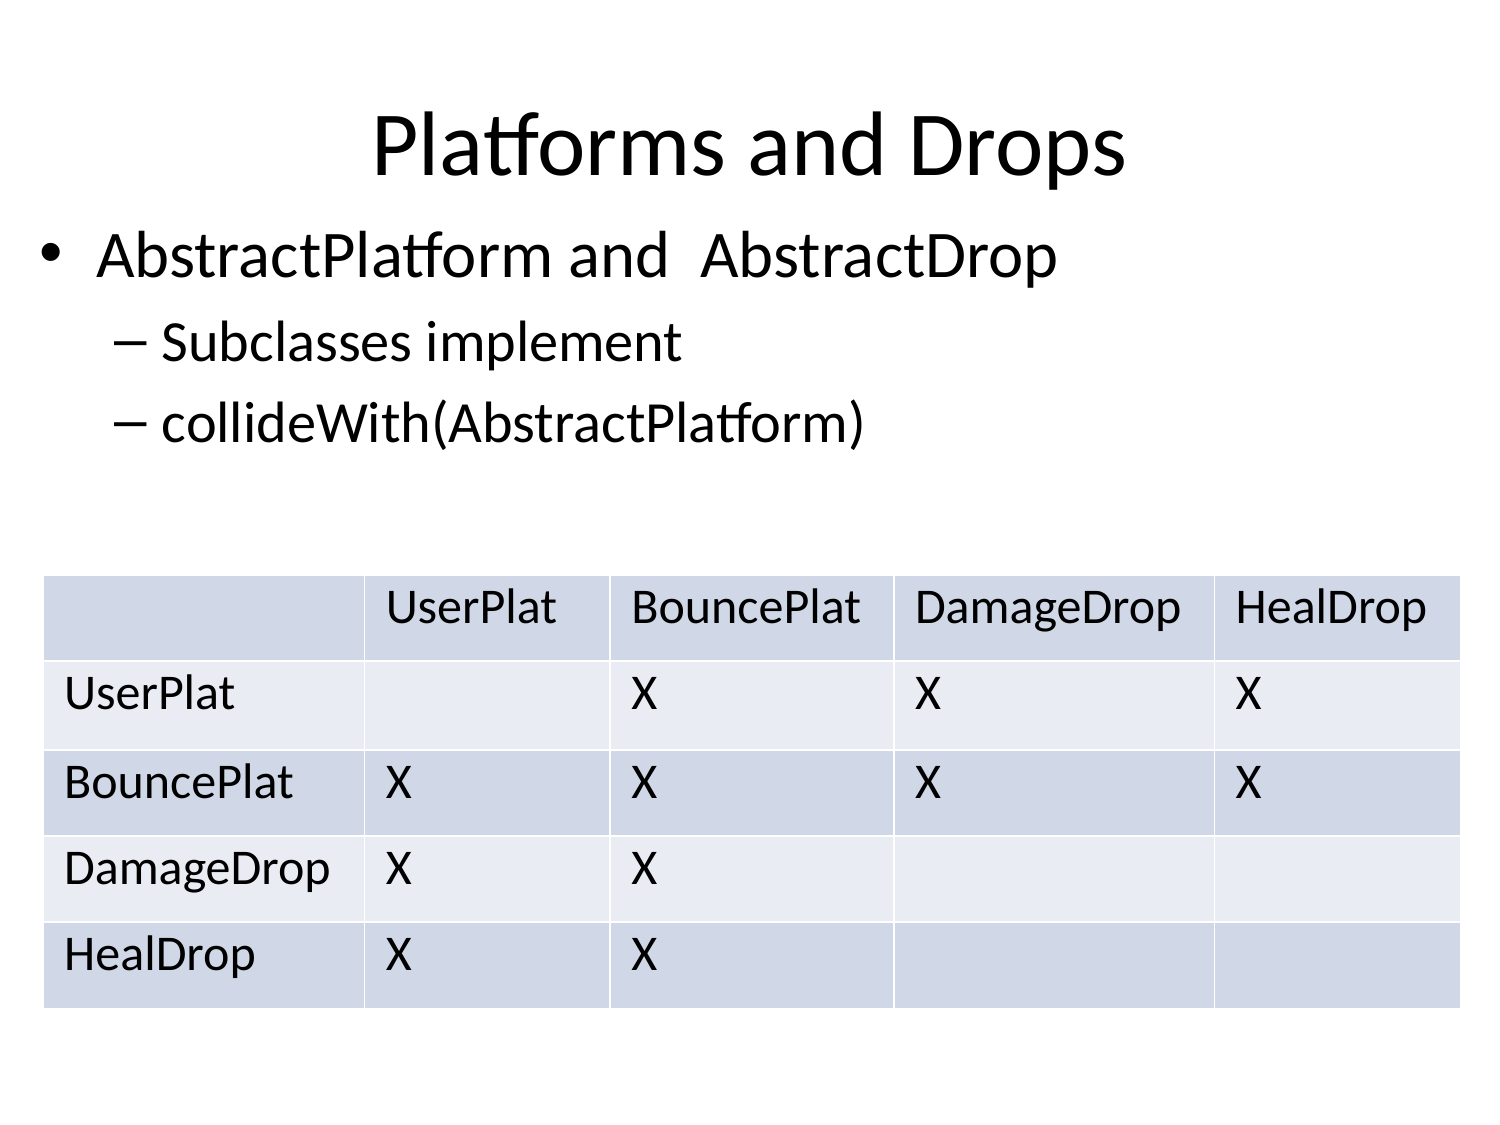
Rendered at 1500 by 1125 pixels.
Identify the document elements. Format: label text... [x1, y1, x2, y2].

table_cell X [1215, 751, 1460, 835]
table_cell X [365, 837, 609, 921]
table_cell X [365, 923, 609, 1008]
list AbstractPlatform and AbstractDrop Subclasses implement collideWith(AbstractPlatform) [24, 203, 1425, 947]
table_cell [365, 662, 609, 749]
table_cell BouncePlat [44, 751, 364, 835]
table_header DamageDrop [895, 576, 1214, 660]
table_cell [895, 923, 1214, 1008]
table_cell X [611, 837, 893, 921]
table_cell X [895, 751, 1214, 835]
table_header UserPlat [365, 576, 609, 660]
table_cell X [611, 751, 893, 835]
table_cell X [365, 751, 609, 835]
table_cell [1215, 837, 1460, 921]
table_cell X [611, 662, 893, 749]
table_header HealDrop [1215, 576, 1460, 660]
table_cell [895, 837, 1214, 921]
table_cell X [895, 662, 1214, 749]
table_cell HealDrop [44, 923, 364, 1008]
table_cell UserPlat [44, 662, 364, 749]
table_cell [1215, 923, 1460, 1008]
table_cell X [1215, 662, 1460, 749]
title Platforms and Drops [75, 45, 1425, 203]
table_header BouncePlat [611, 576, 893, 660]
table_header [44, 576, 364, 660]
table_cell X [611, 923, 893, 1008]
table_cell DamageDrop [44, 837, 364, 921]
